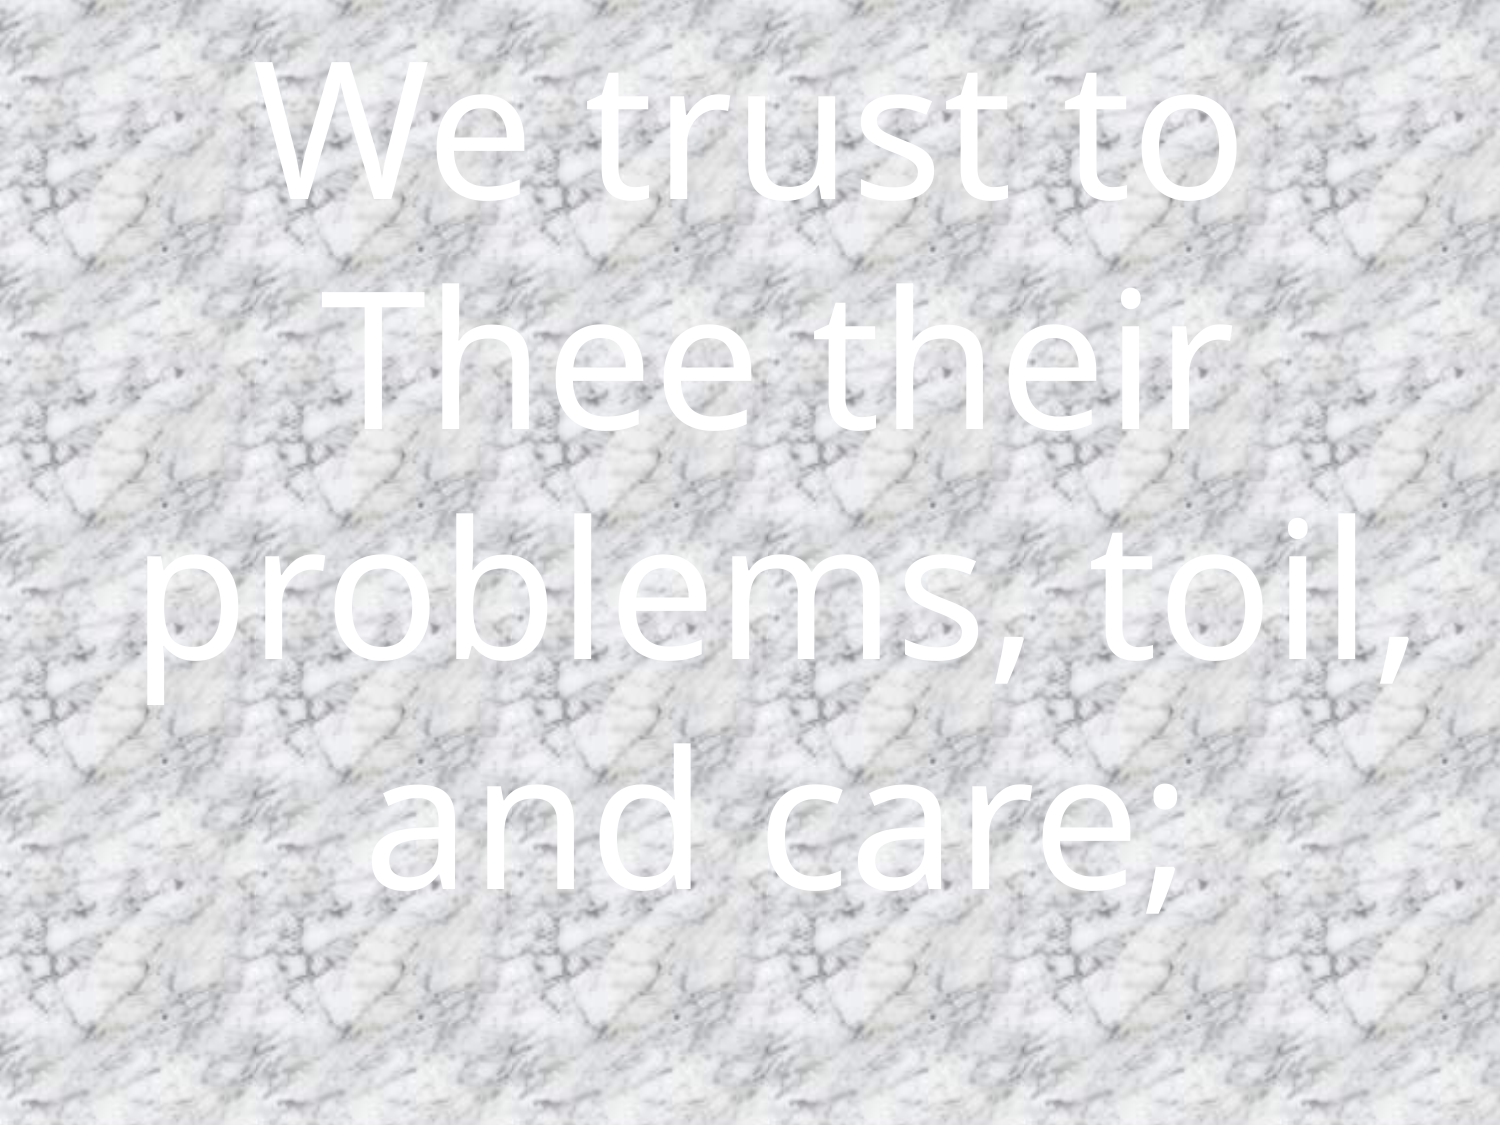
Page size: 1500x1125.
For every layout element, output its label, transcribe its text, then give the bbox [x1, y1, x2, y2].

list We trust to Thee their problems, toil, and care; [0, 0, 1500, 1125]
